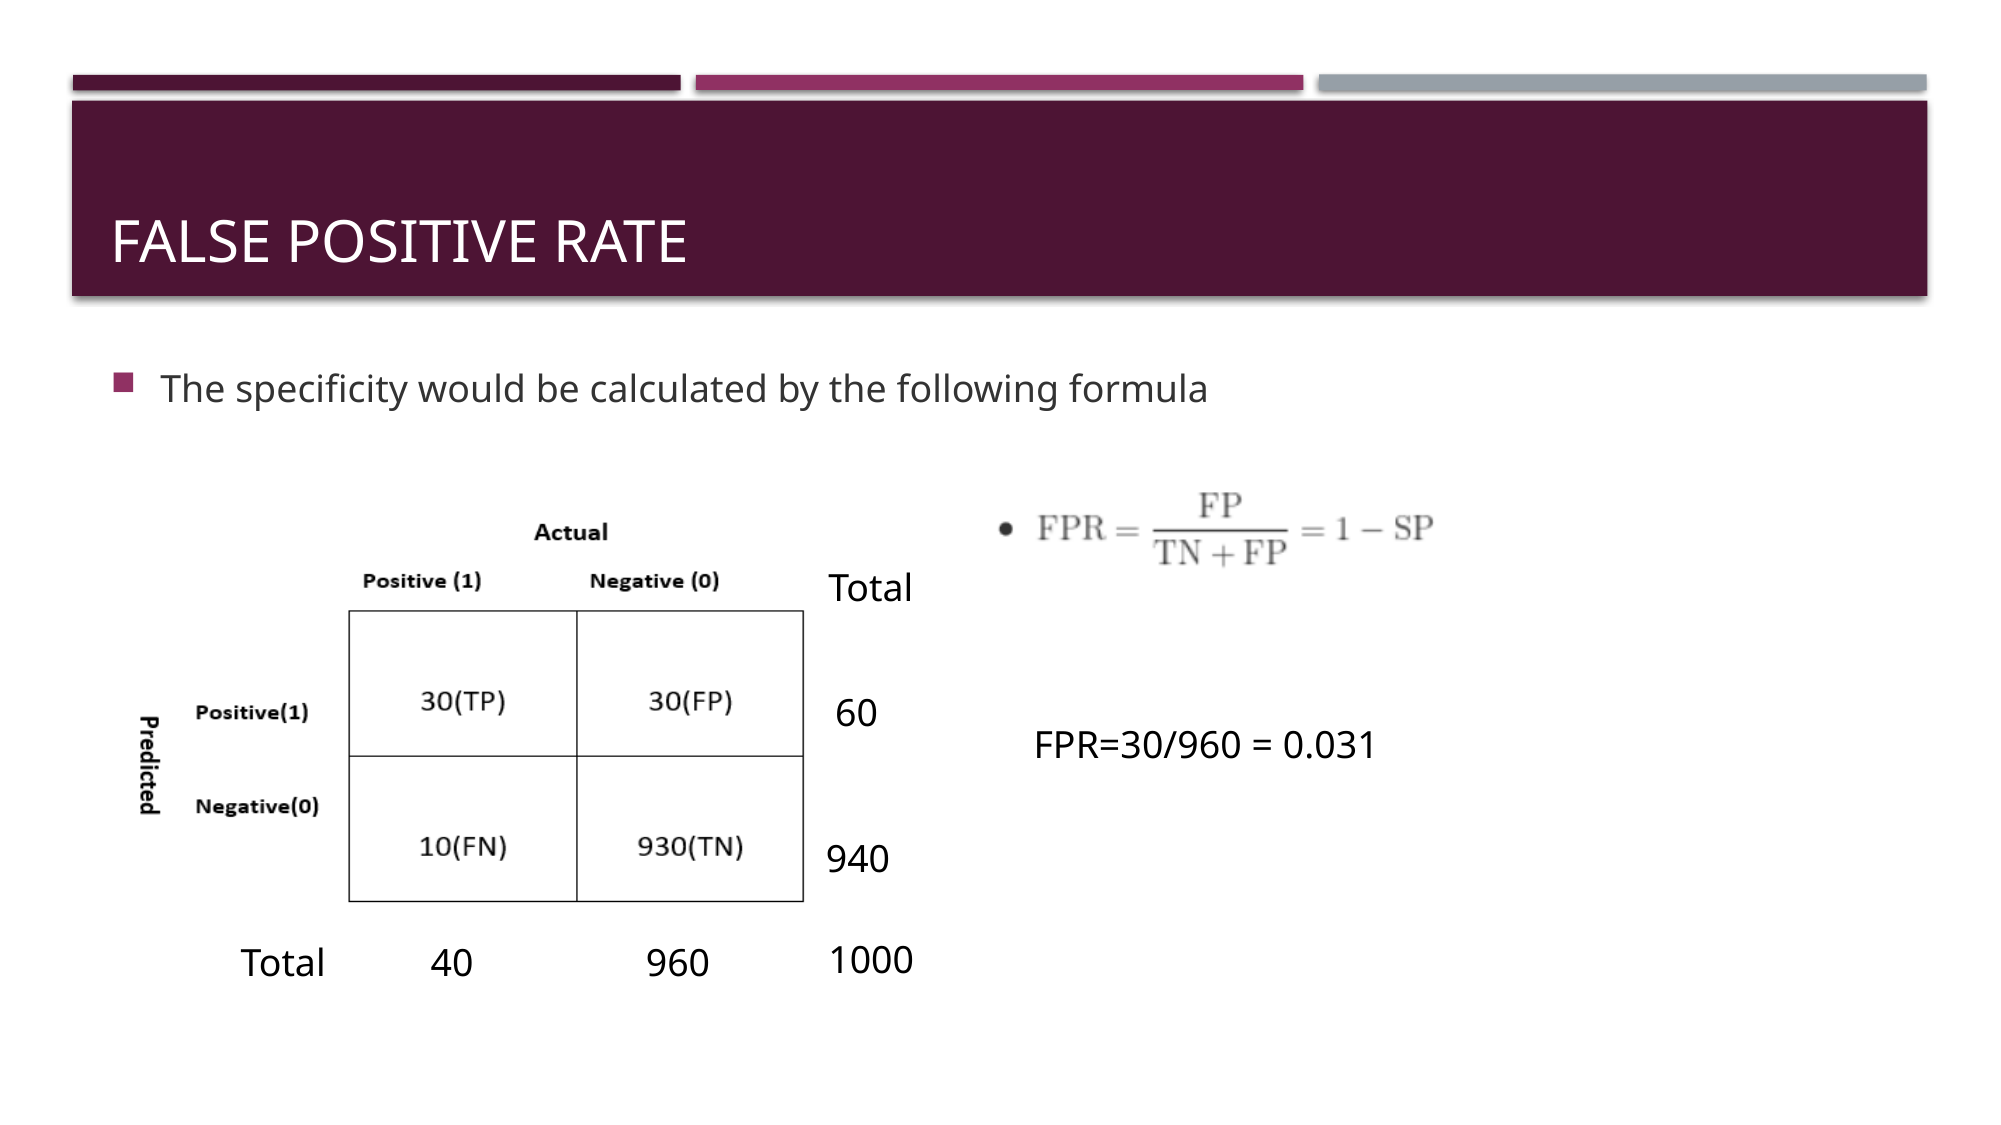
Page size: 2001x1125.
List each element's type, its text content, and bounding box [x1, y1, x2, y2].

text_box 960 [631, 932, 749, 992]
text_box 40 [415, 932, 534, 992]
text_box 1000 [813, 928, 932, 989]
text_box FPR=30/960 = 0.031 [1018, 713, 1630, 774]
text_box 60 [826, 681, 938, 742]
text_box 940 [826, 828, 929, 888]
picture [978, 451, 1452, 593]
title False positive rate [95, 115, 1905, 282]
picture [128, 513, 821, 911]
text_box The specificity would be calculated by the following formula [95, 357, 1905, 475]
text_box Total [225, 932, 344, 992]
text_box Total [826, 556, 932, 617]
